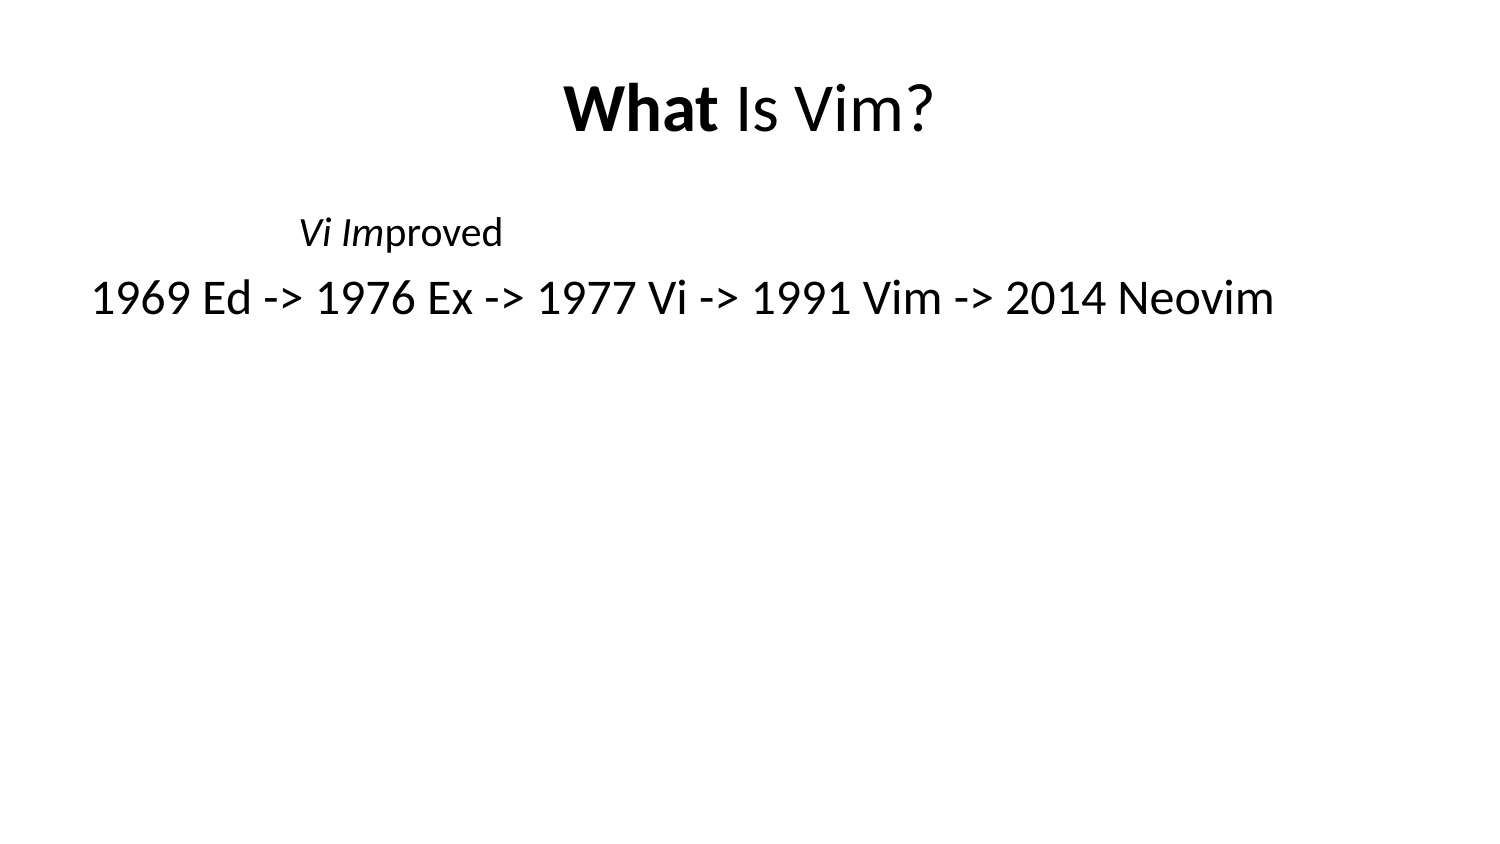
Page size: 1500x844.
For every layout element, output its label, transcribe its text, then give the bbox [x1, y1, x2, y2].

title What Is Vim? [75, 33, 1425, 175]
list Vi Improved 1969 Ed -> 1976 Ex -> 1977 Vi -> 1991 Vim -> 2014 Neovim [75, 196, 1425, 754]
